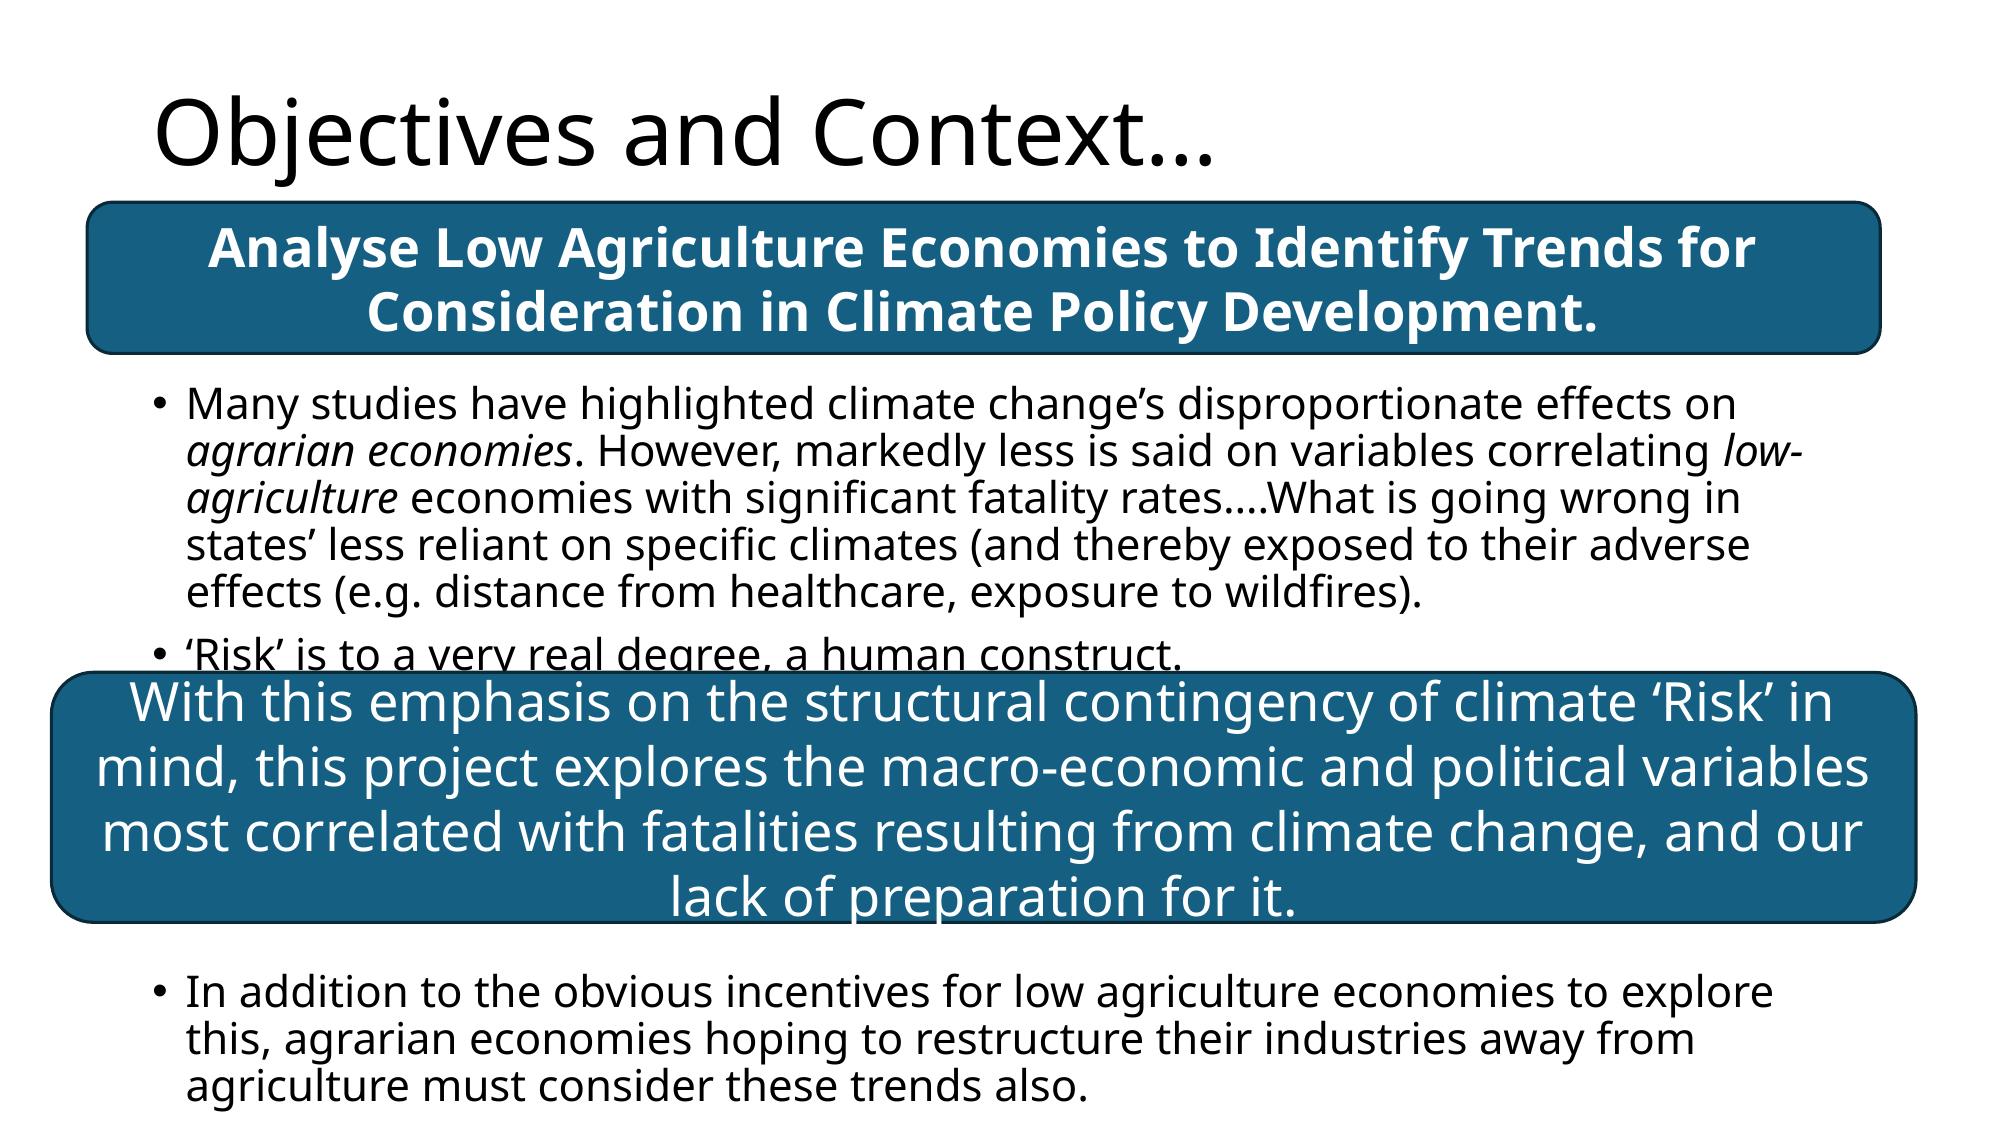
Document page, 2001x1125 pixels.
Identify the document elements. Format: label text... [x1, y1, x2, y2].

text_box With this emphasis on the structural contingency of climate ‘Risk’ in mind, this project explores the macro-economic and political variables most correlated with fatalities resulting from climate change, and our lack of preparation for it. [49, 670, 1918, 924]
list Many studies have highlighted climate change’s disproportionate effects on agrarian economies. However, markedly less is said on variables correlating low-agriculture economies with significant fatality rates….What is going wrong in states’ less reliant on specific climates (and thereby exposed to their adverse effects (e.g. distance from healthcare, exposure to wildfires). ‘Risk’ is to a very real degree, a human construct. In addition to the obvious incentives for low agriculture economies to explore this, agrarian economies hoping to restructure their industries away from agriculture must consider these trends also. [137, 374, 1863, 670]
list Many studies have highlighted climate change’s disproportionate effects on agrarian economies. However, markedly less is said on variables correlating low-agriculture economies with significant fatality rates….What is going wrong in states’ less reliant on specific climates (and thereby exposed to their adverse effects (e.g. distance from healthcare, exposure to wildfires). ‘Risk’ is to a very real degree, a human construct. In addition to the obvious incentives for low agriculture economies to explore this, agrarian economies hoping to restructure their industries away from agriculture must consider these trends also. [137, 924, 1863, 1125]
title Objectives and Context… [137, 59, 1863, 201]
text_box Analyse Low Agriculture Economies to Identify Trends for Consideration in Climate Policy Development. [85, 200, 1882, 355]
